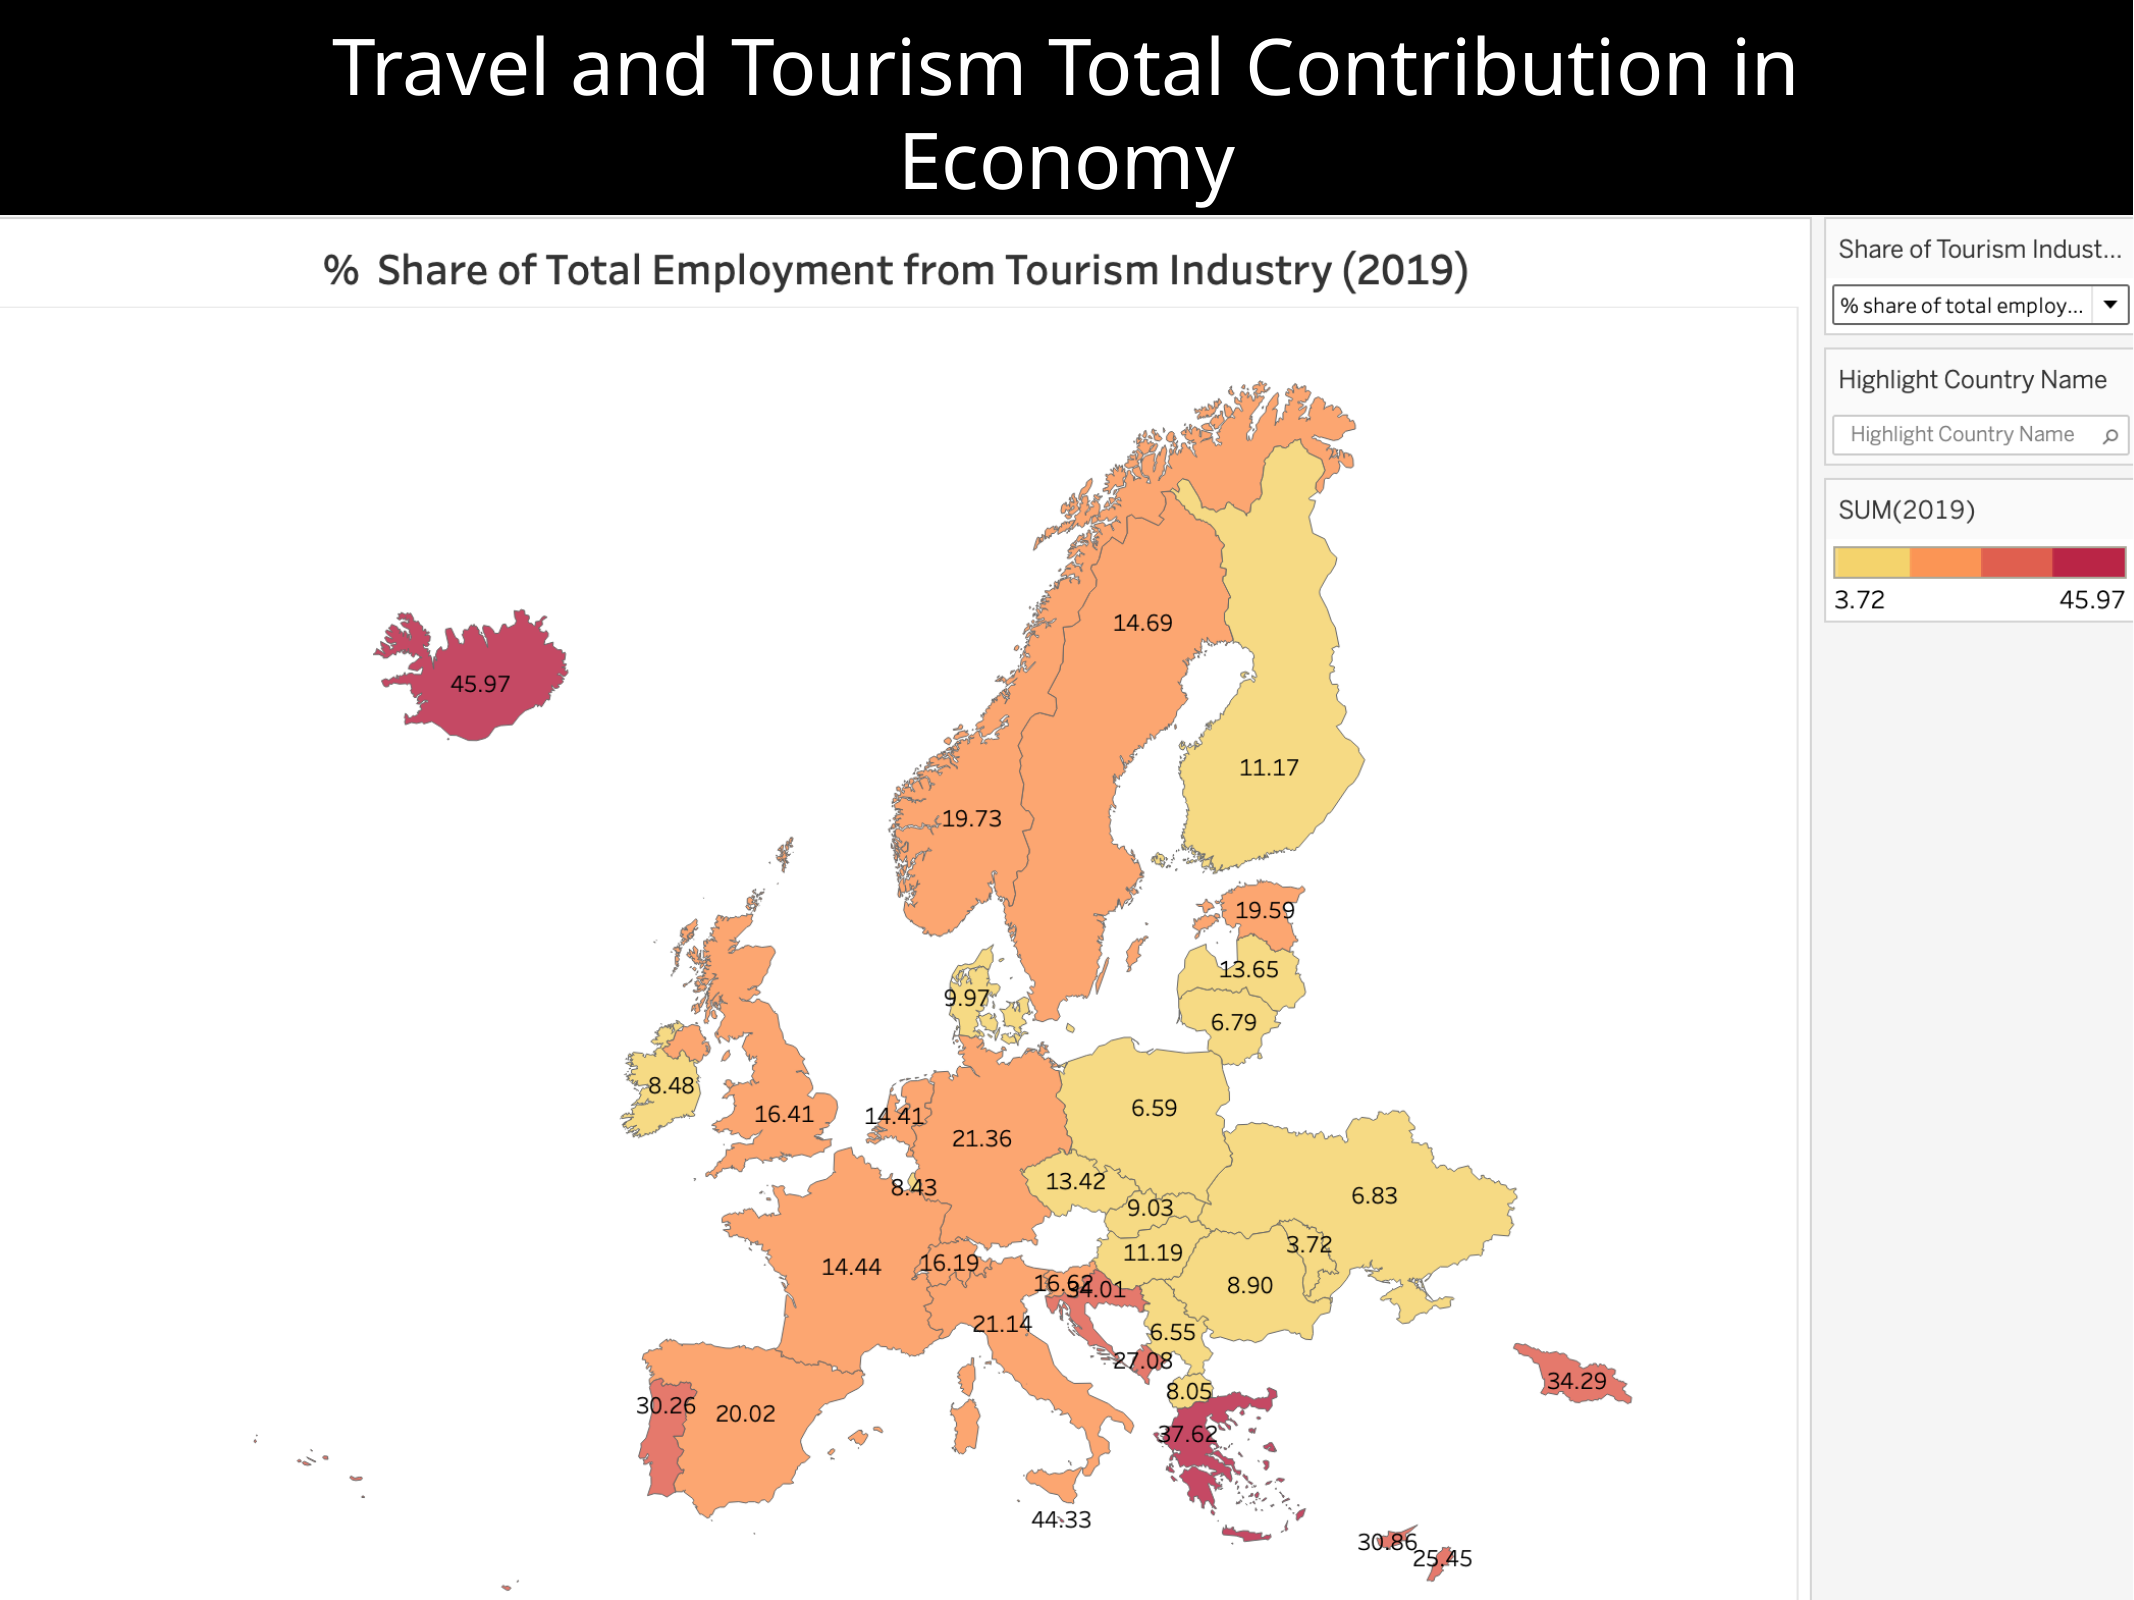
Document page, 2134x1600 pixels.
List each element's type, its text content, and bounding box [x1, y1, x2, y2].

title Travel and Tourism Total Contribution in Economy [155, 41, 1978, 182]
picture [0, 215, 2134, 1600]
